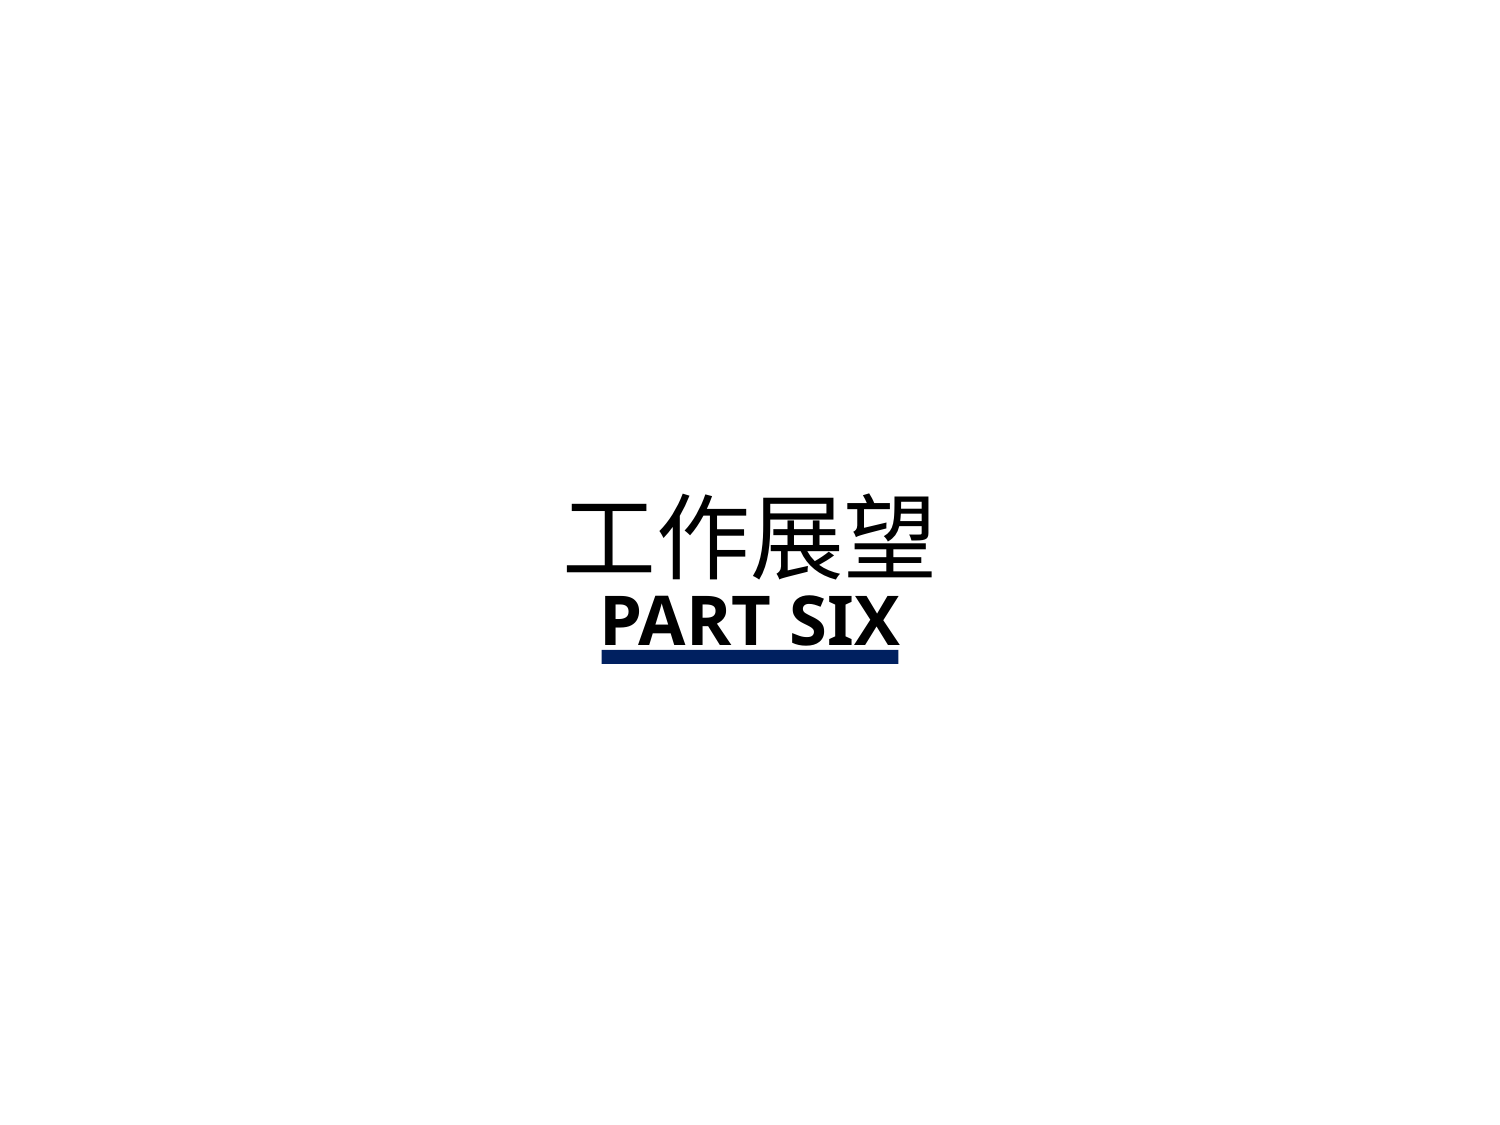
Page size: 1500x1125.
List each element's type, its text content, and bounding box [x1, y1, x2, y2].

text_box [601, 649, 899, 665]
text_box PART SIX [528, 599, 972, 667]
text_box 工作展望 [484, 438, 1016, 599]
